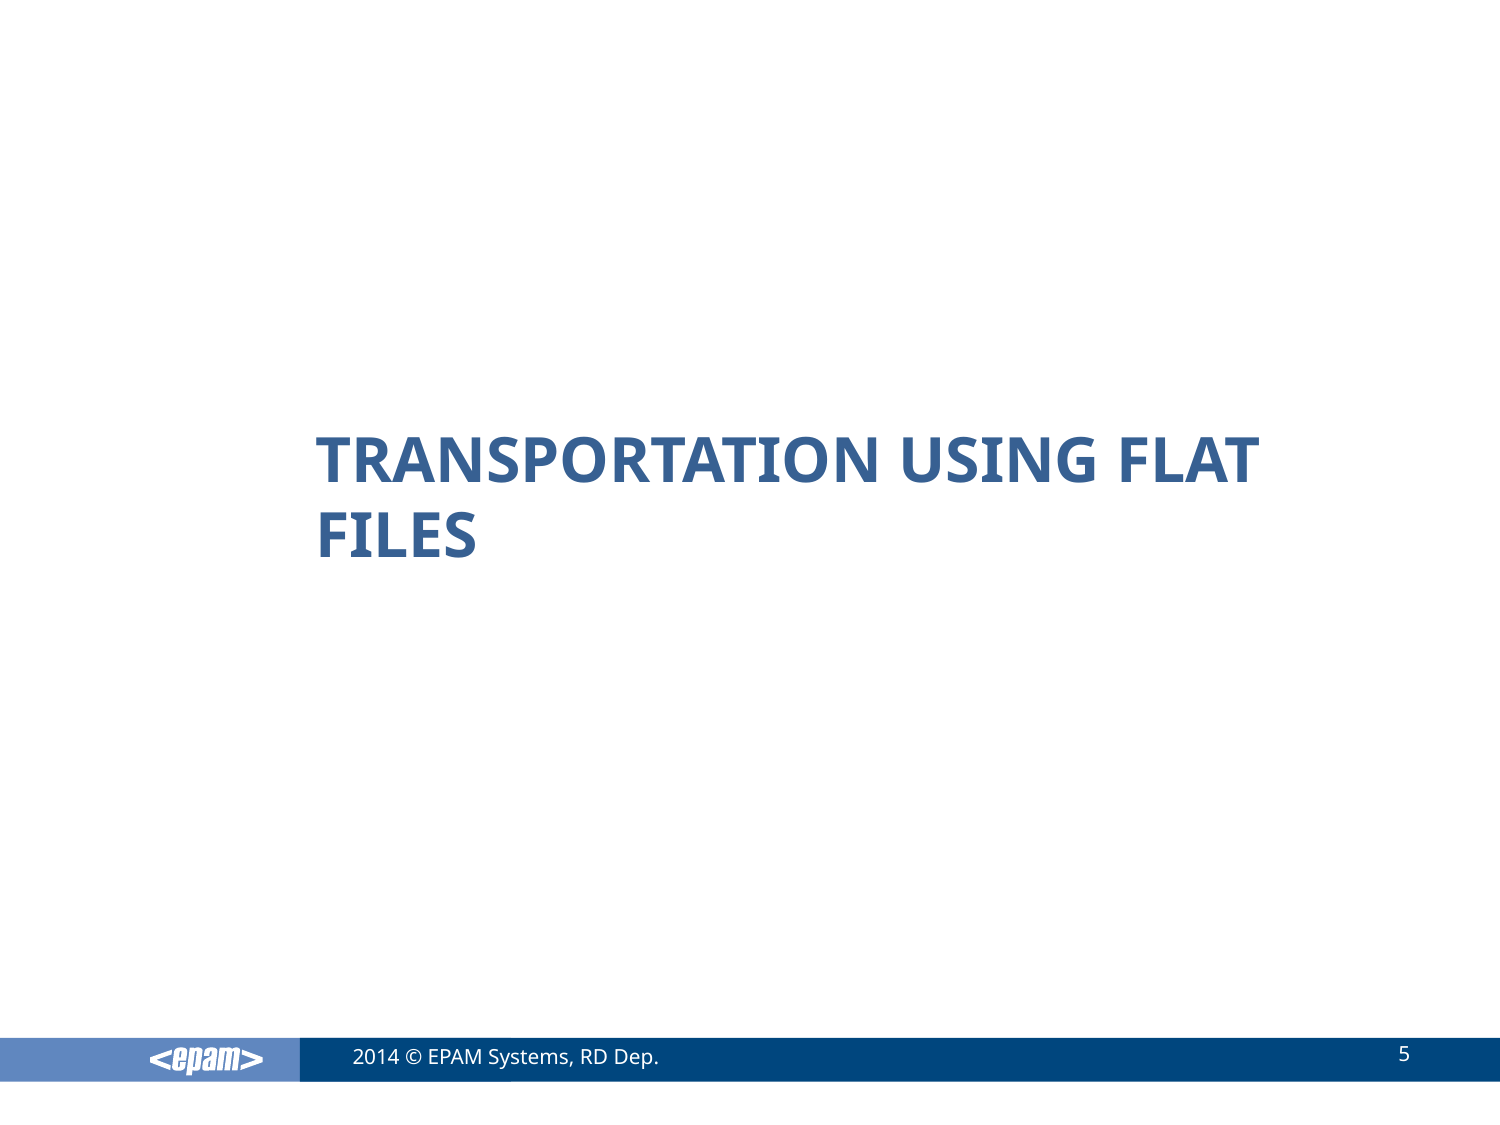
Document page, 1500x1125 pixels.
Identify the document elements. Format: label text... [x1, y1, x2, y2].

footer 2014 © EPAM Systems, RD Dep. [337, 1028, 738, 1088]
title Transportation Using Flat Files [300, 412, 1350, 649]
slide_number 5 [1262, 1025, 1425, 1085]
